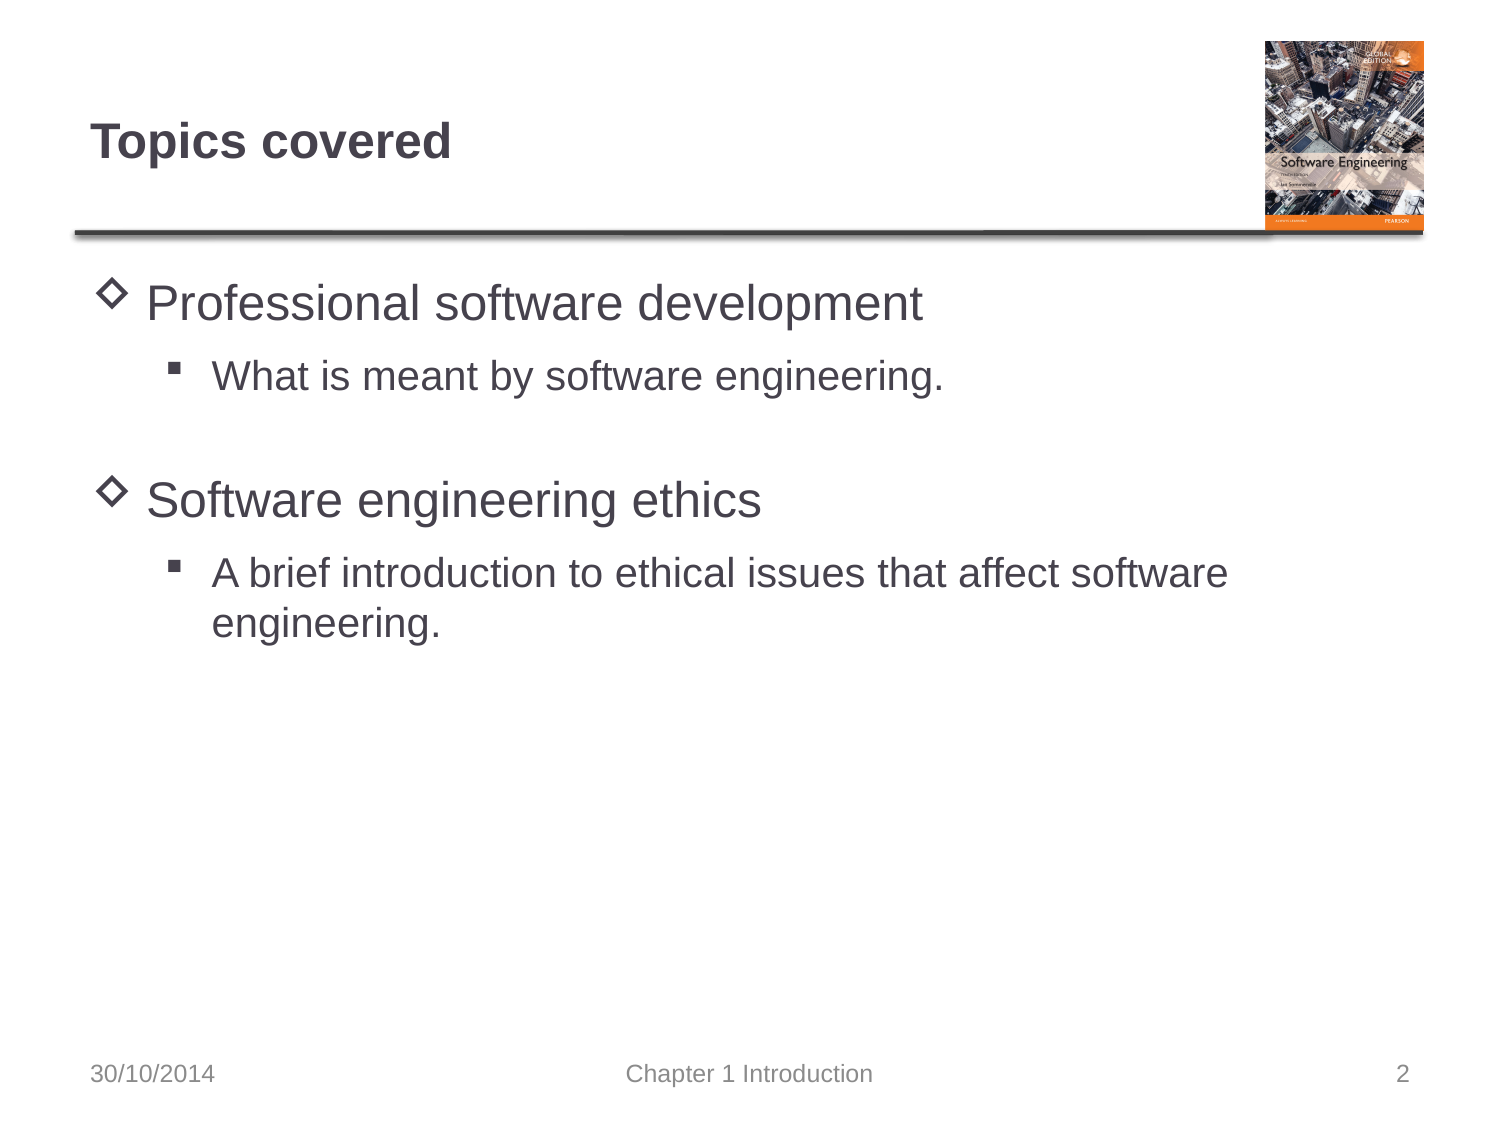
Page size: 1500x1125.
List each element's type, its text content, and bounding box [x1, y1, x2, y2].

slide_number 2 [1074, 1042, 1425, 1103]
list Professional software development What is meant by software engineering. Software engineering ethics A brief introduction to ethical issues that affect software engineering. [75, 262, 1425, 1005]
footer Chapter 1 Introduction [512, 1042, 988, 1103]
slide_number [75, 1042, 425, 1103]
picture [1265, 41, 1424, 231]
title Topics covered [74, 44, 1272, 233]
